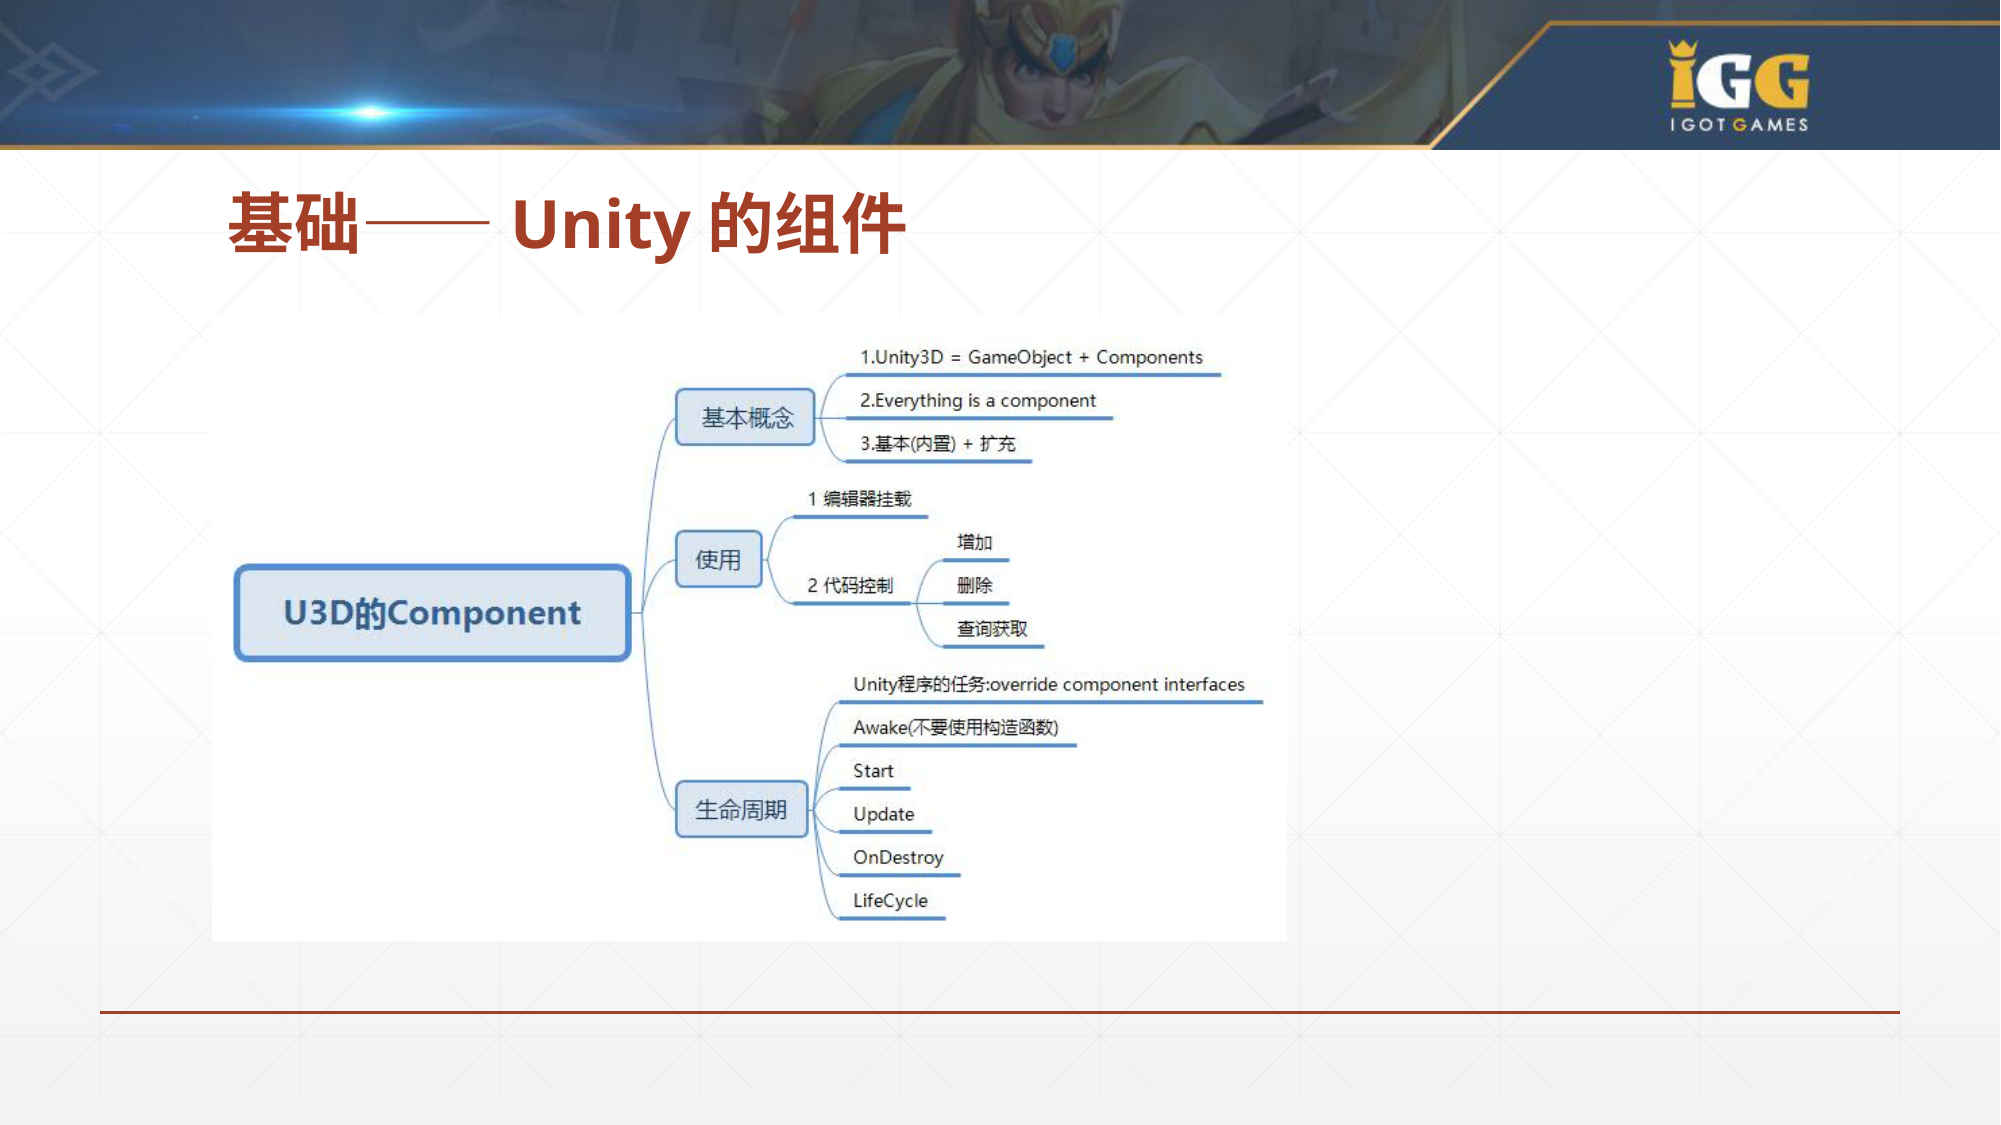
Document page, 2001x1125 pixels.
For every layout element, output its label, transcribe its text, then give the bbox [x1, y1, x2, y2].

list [212, 315, 1287, 941]
picture [0, 0, 2000, 150]
title 基础——Unity的组件 [212, 150, 1788, 271]
